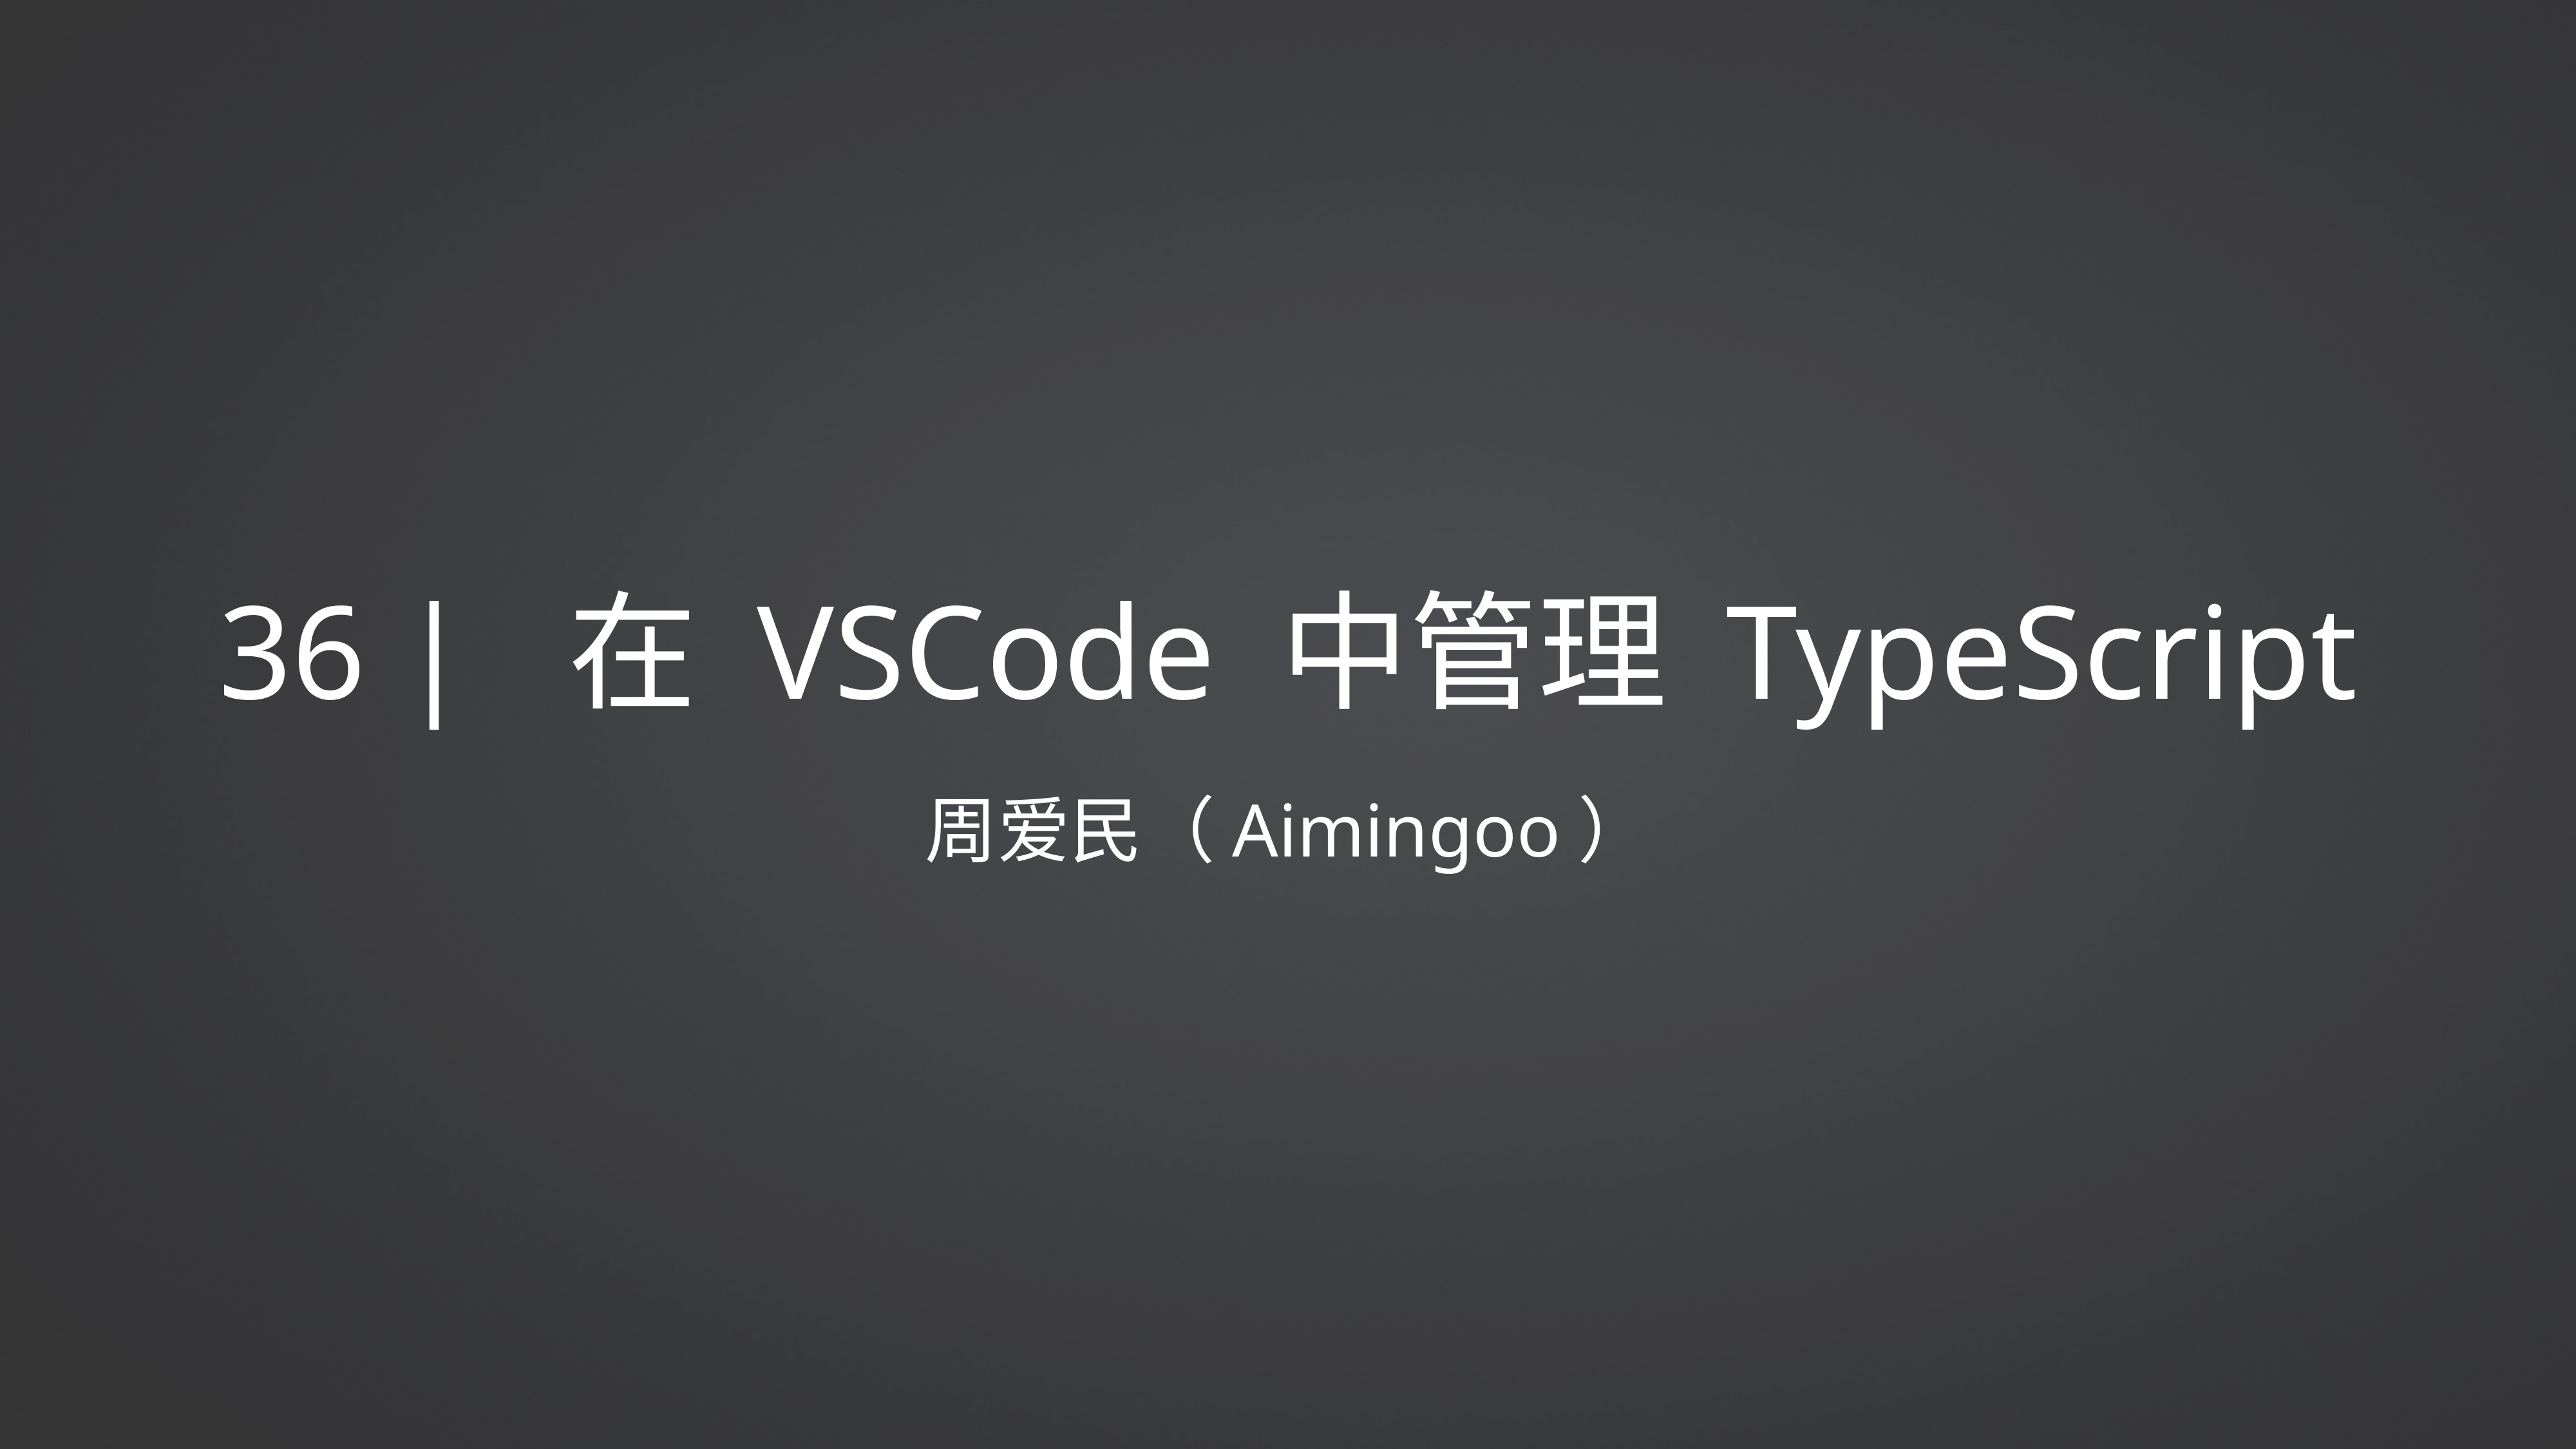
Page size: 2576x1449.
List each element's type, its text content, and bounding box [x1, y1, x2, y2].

title 36 | 在 VSCode 中管理 TypeScript [187, 453, 2389, 731]
picture [0, 0, 2576, 1449]
list 周爱民（Aimingoo） [187, 779, 2389, 947]
